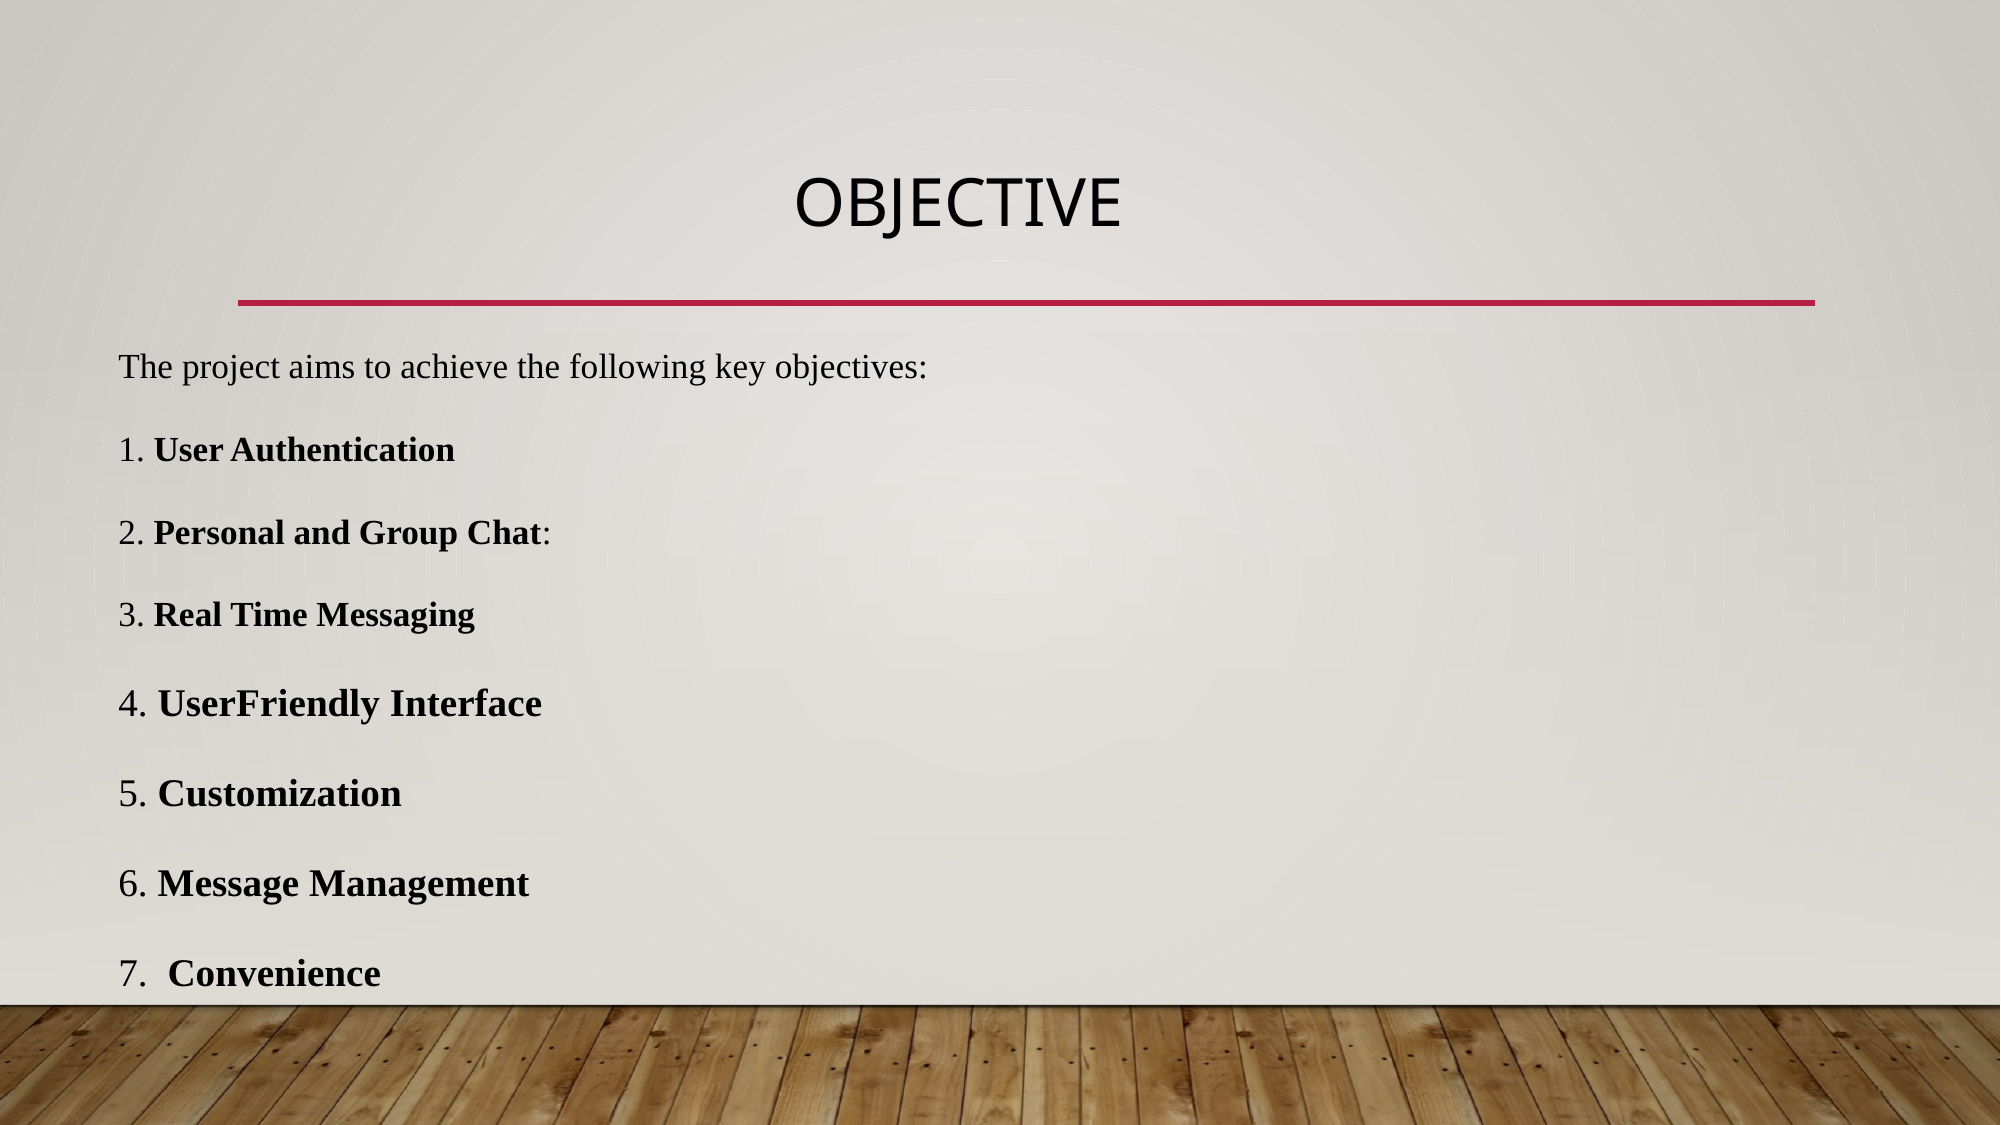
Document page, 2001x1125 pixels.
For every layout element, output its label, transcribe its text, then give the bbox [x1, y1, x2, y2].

picture [0, 1005, 2000, 1125]
list The project aims to achieve the following key objectives: 1. User Authentication 2. Personal and Group Chat: 3. Real Time Messaging 4. UserFriendly Interface 5. Customization 6. Message Management 7. Convenience [103, 314, 1975, 1007]
title Objective [142, 161, 1775, 314]
